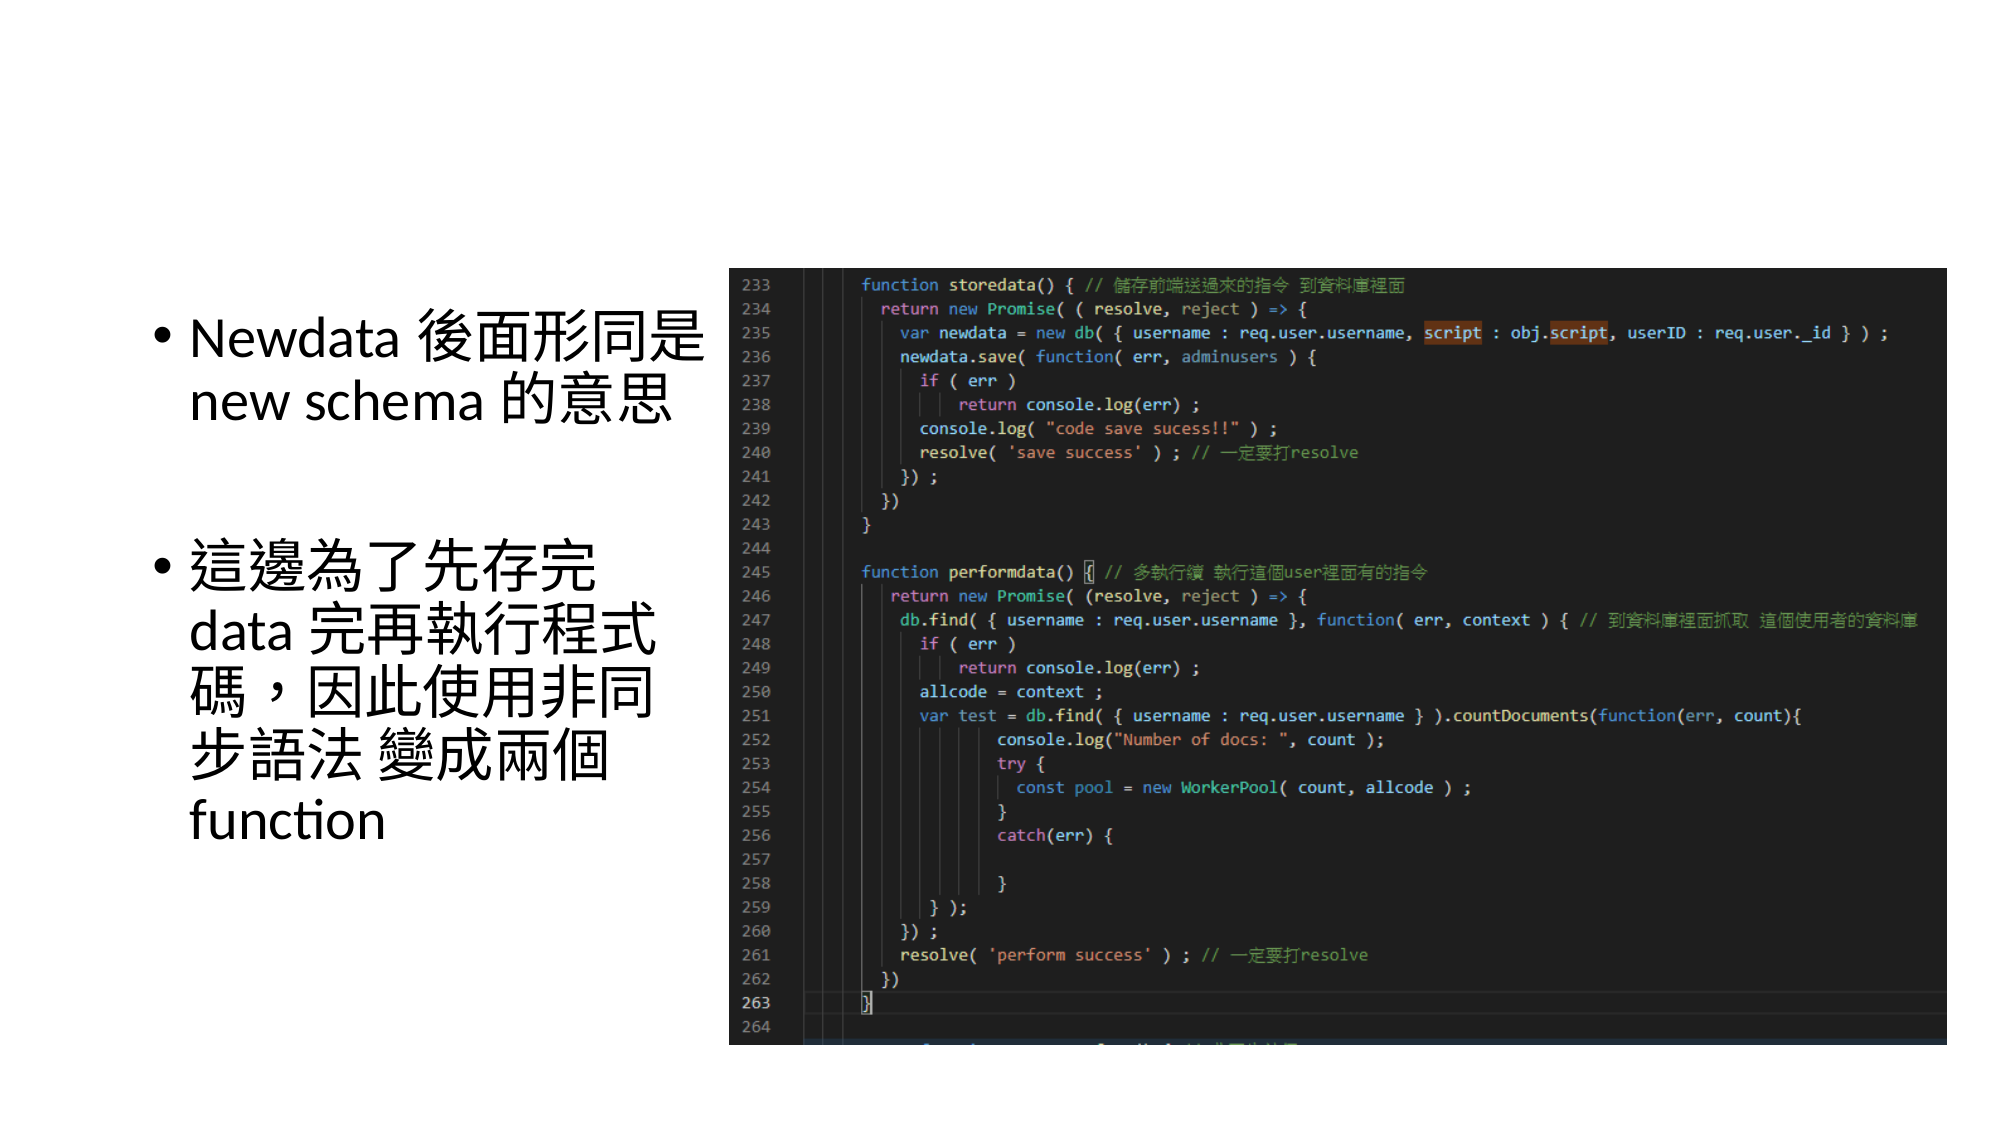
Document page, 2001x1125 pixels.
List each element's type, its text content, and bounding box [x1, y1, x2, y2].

list Newdata後面形同是new schema的意思 這邊為了先存完data完再執行程式碼，因此使用非同步語法 變成兩個function [137, 299, 729, 1014]
picture [729, 268, 1947, 1045]
